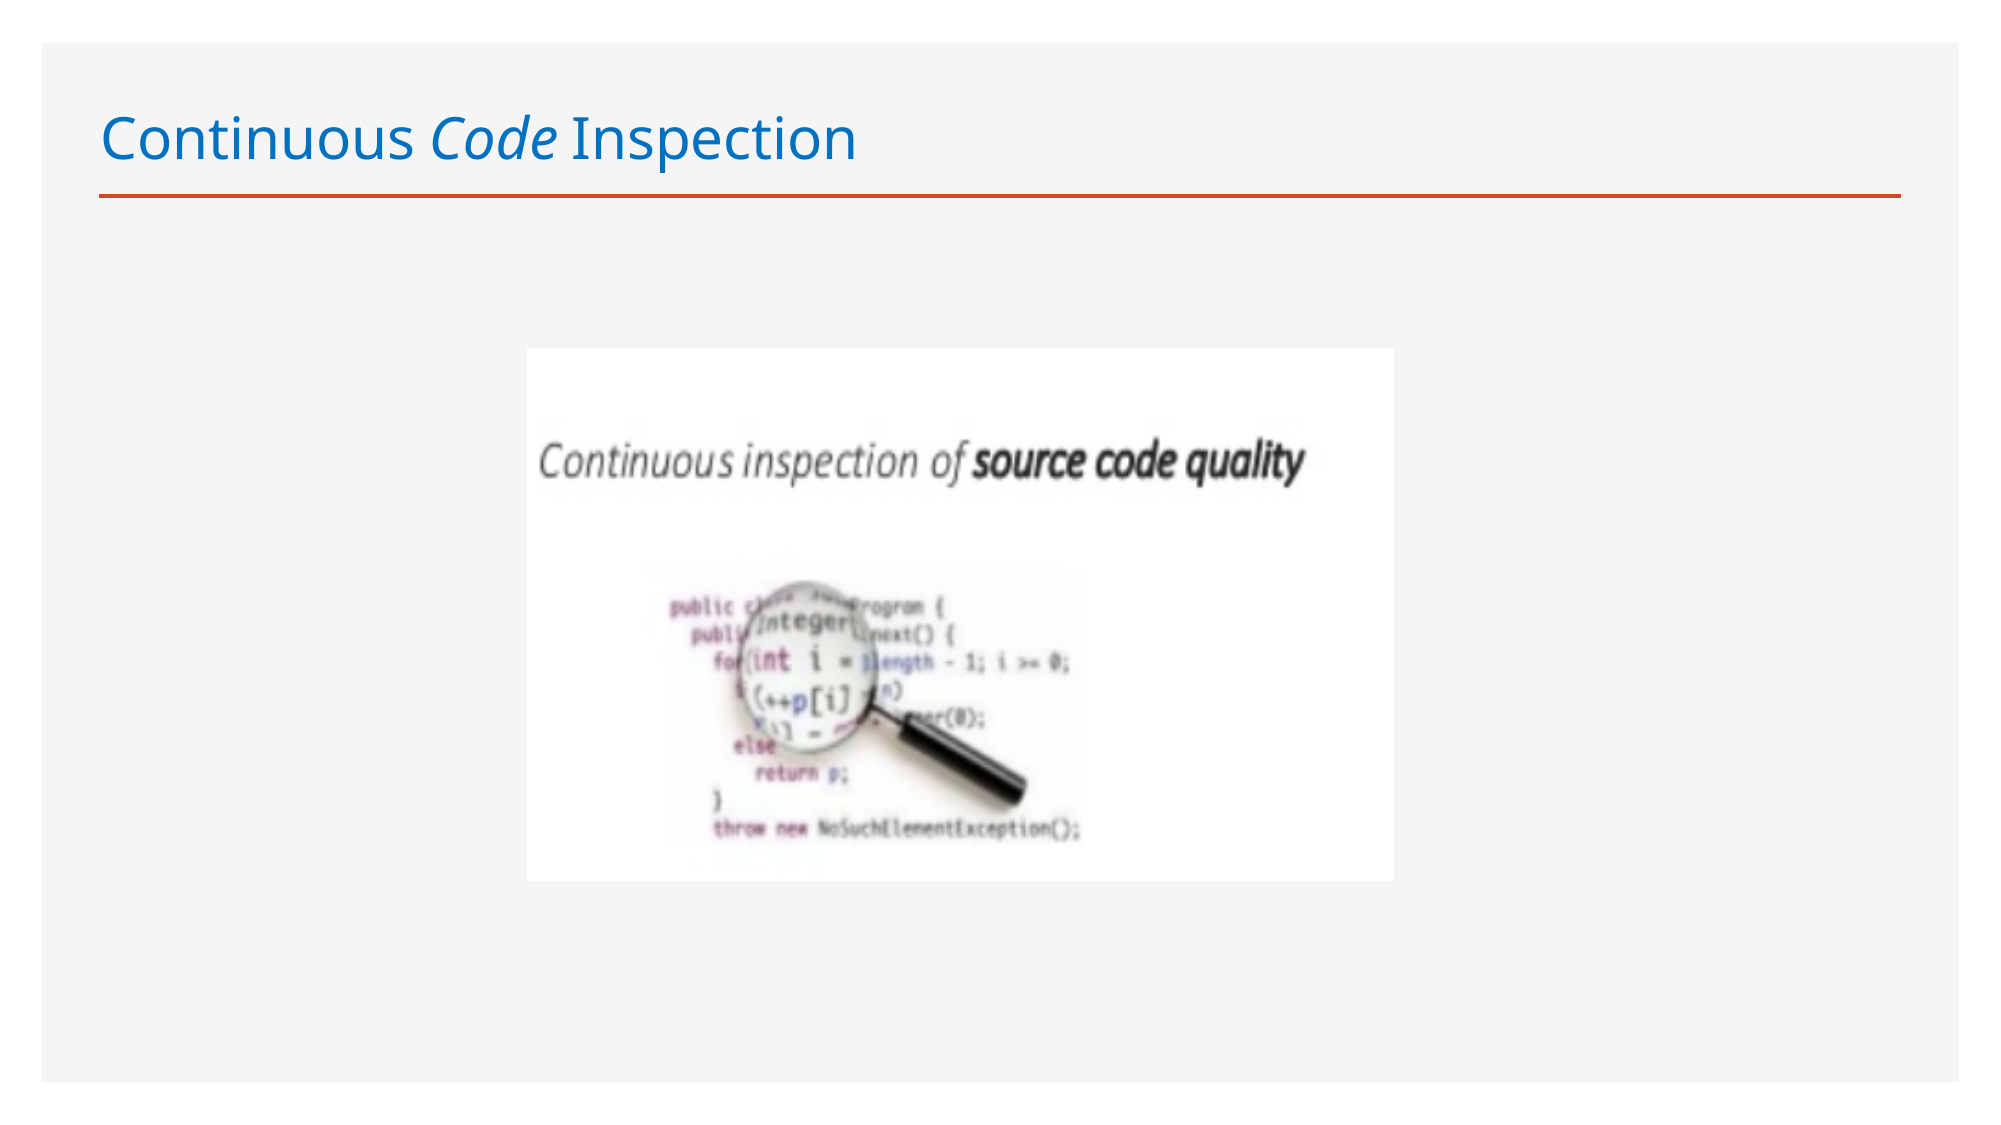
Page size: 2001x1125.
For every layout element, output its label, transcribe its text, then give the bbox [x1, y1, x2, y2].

picture [527, 348, 1394, 881]
title Continuous Code Inspection [85, 73, 1214, 179]
